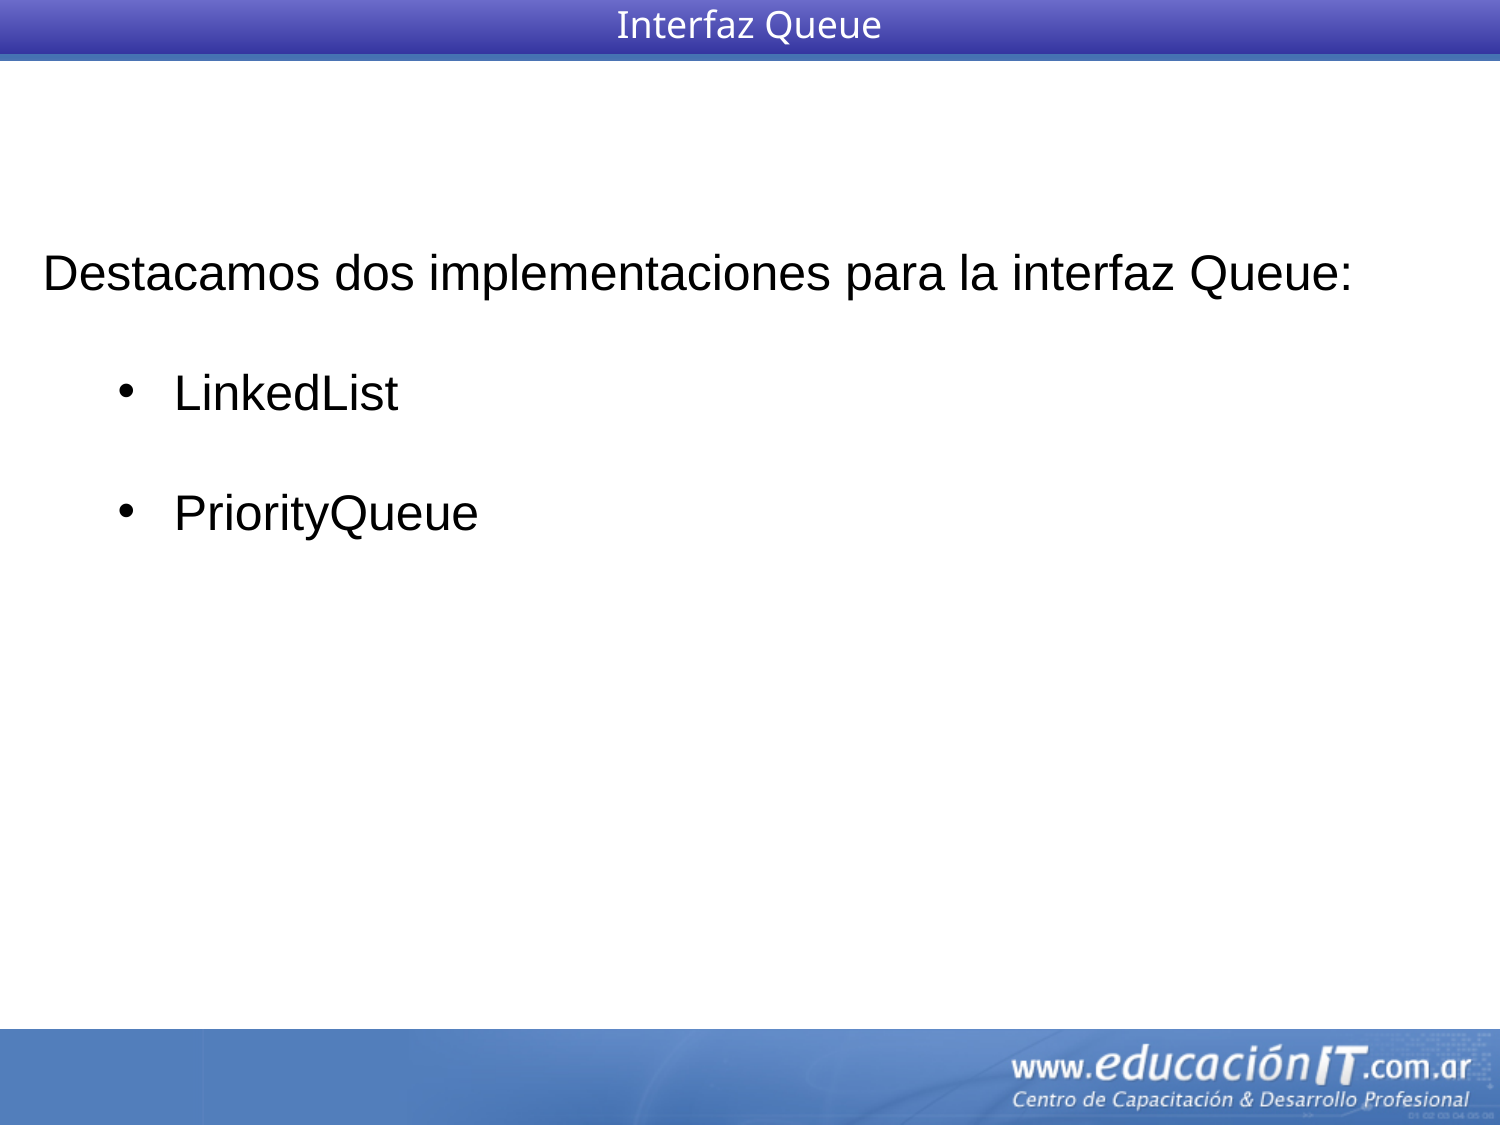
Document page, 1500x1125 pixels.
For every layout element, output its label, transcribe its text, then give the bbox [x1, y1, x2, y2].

text_box Interfaz Queue [0, 0, 1500, 54]
picture [0, 1029, 1500, 1125]
picture [0, 54, 1500, 61]
text_box Destacamos dos implementaciones para la interfaz Queue: LinkedList PriorityQueue [27, 172, 1473, 548]
